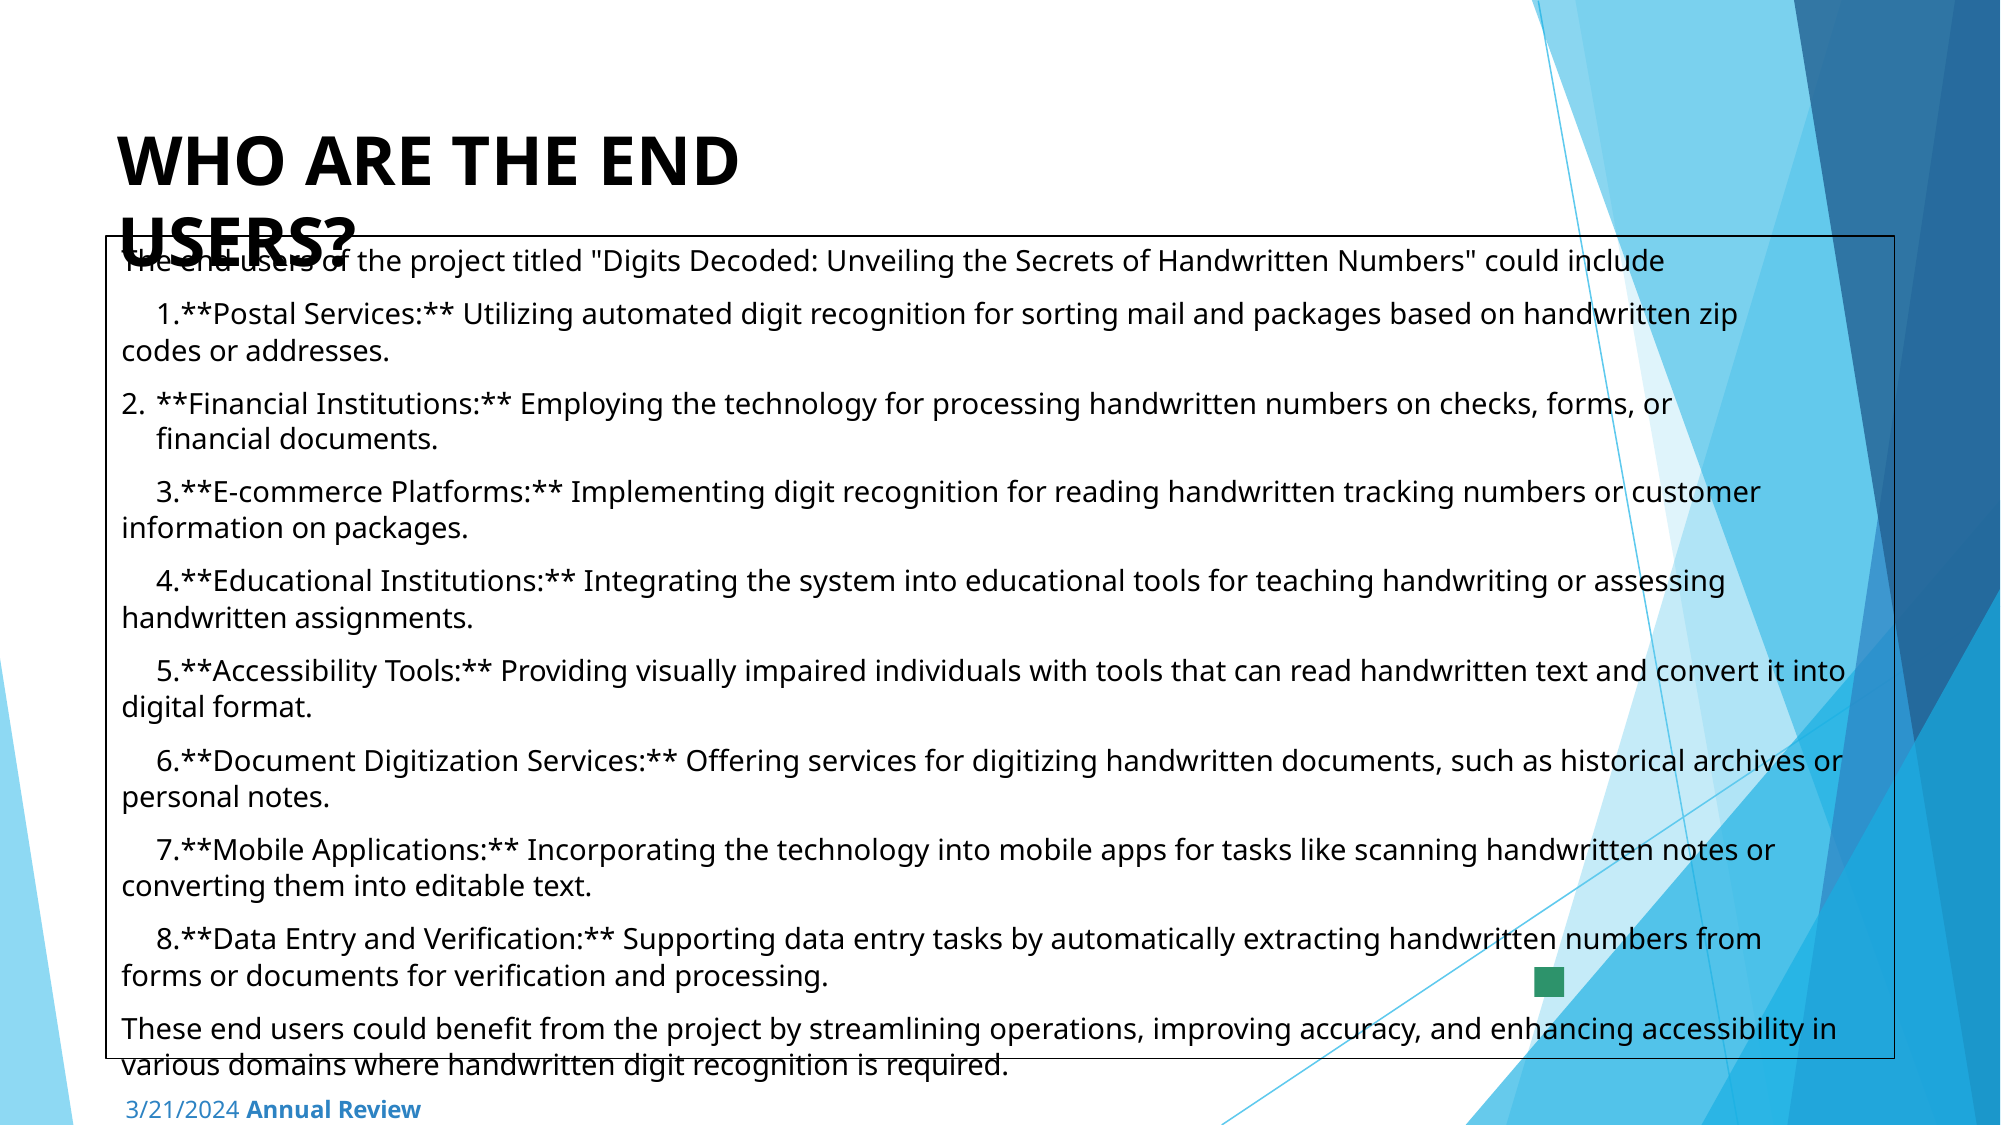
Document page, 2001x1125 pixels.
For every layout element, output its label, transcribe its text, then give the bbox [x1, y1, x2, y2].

title WHO ARE THE END USERS? [114, 115, 951, 234]
text_box The end users of the project titled "Digits Decoded: Unveiling the Secrets of Handwritten Numbers" could include **Postal Services:** Utilizing automated digit recognition for sorting mail and packages based on handwritten zip codes or addresses. **Financial Institutions:** Employing the technology for processing handwritten numbers on checks, forms, or financial documents. **E-commerce Platforms:** Implementing digit recognition for reading handwritten tracking numbers or customer information on packages. **Educational Institutions:** Integrating the system into educational tools for teaching handwriting or assessing handwritten assignments. **Accessibility Tools:** Providing visually impaired individuals with tools that can read handwritten text and convert it into digital format. **Document Digitization Services:** Offering services for digitizing handwritten documents, such as historical archives or personal notes. **Mobile Applications:** Incorporating the technology into mobile apps for tasks like scanning handwritten notes or converting them into editable text. **Data Entry and Verification:** Supporting data entry tasks by automatically extracting handwritten numbers from forms or documents for verification and processing. These end users could benefit from the project by streamlining operations, improving accuracy, and enhancing accessibility in various domains where handwritten digit recognition is required. 3/21/2024 Annual Review 6 [119, 1071, 1884, 1125]
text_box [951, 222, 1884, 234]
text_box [104, 234, 1896, 1060]
